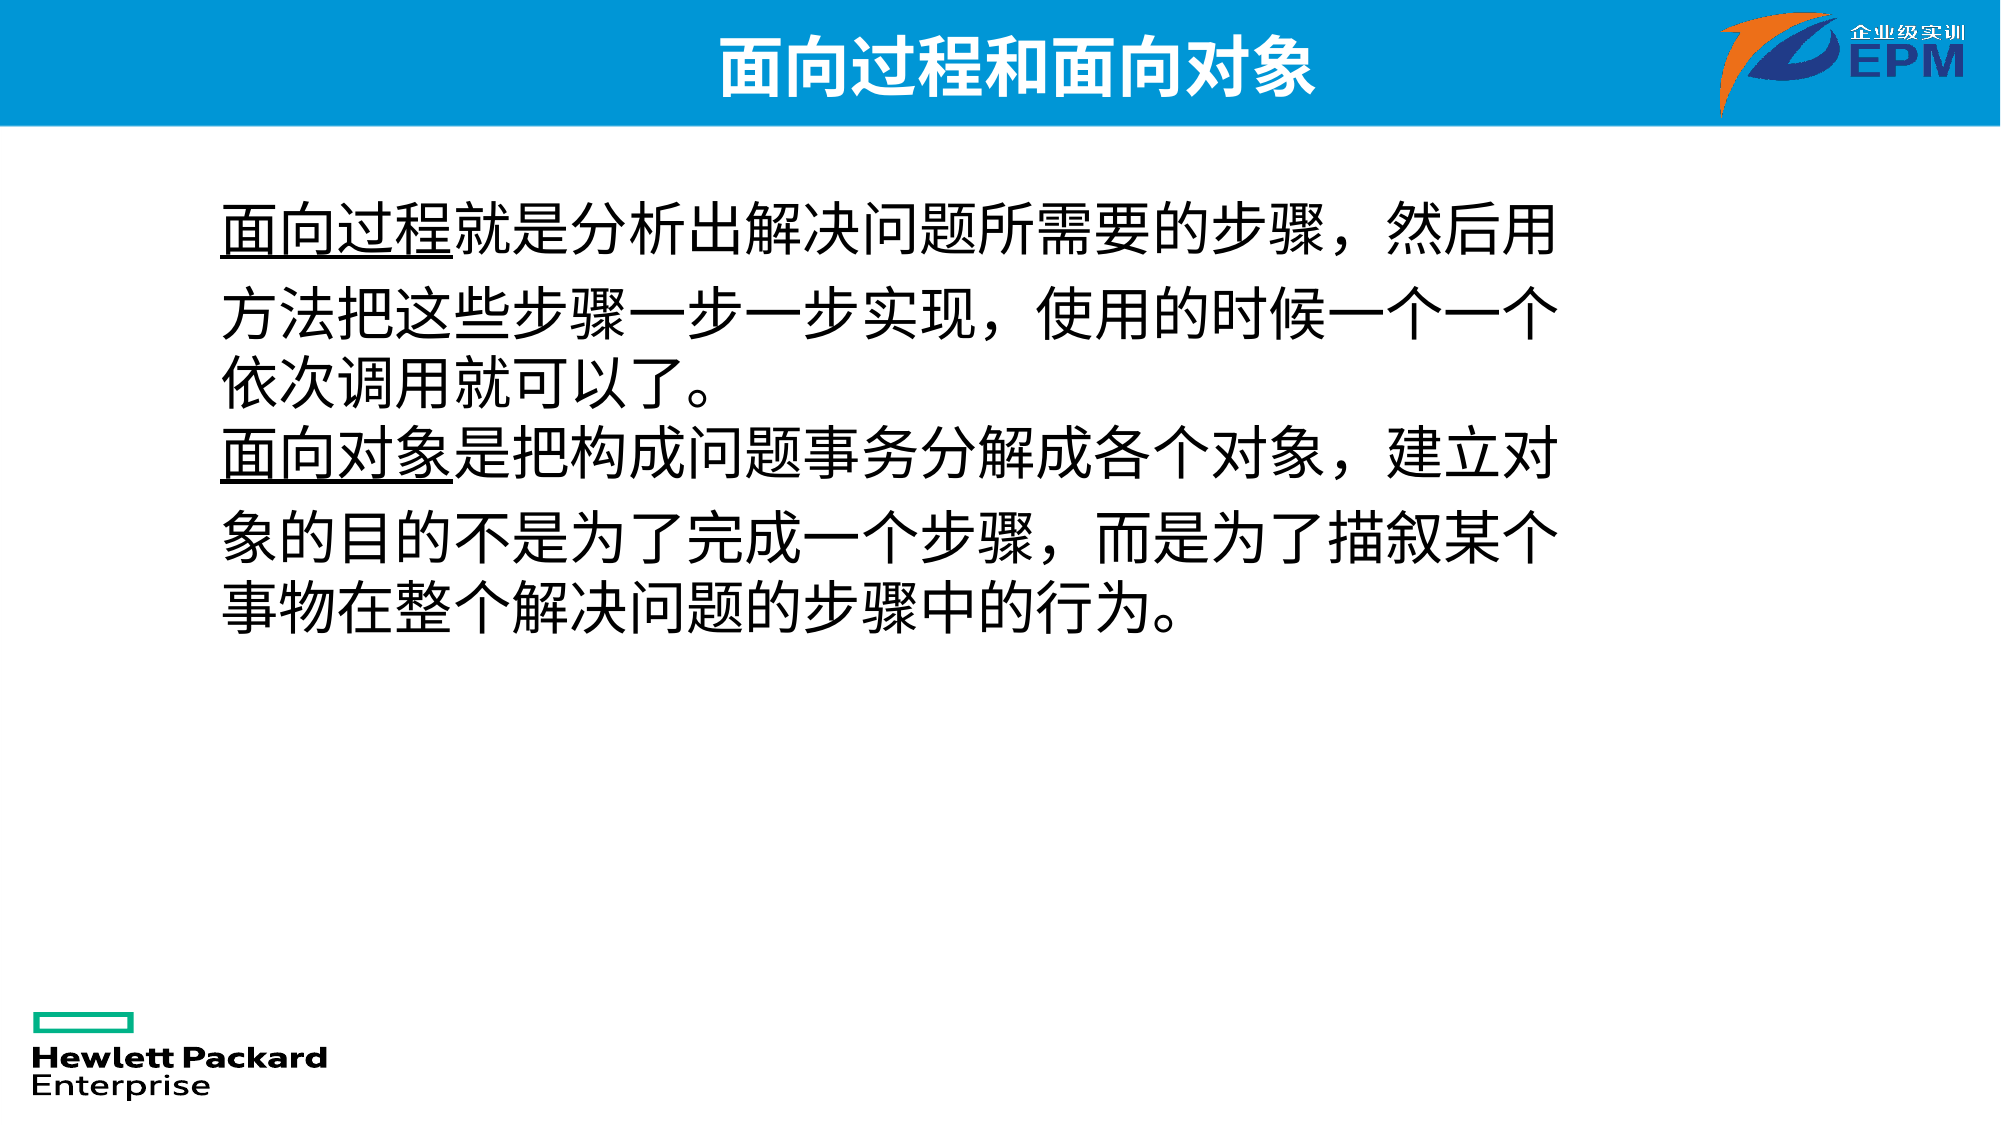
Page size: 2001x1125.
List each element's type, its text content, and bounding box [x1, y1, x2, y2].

picture [1721, 13, 1825, 114]
picture [1749, 21, 1839, 80]
picture [1924, 45, 1962, 76]
picture [1851, 45, 1879, 76]
picture [1930, 27, 1935, 37]
picture [0, 126, 2001, 1125]
picture [1888, 45, 1917, 76]
text_box 面向过程就是分析出解决问题所需要的步骤，然后用方法把这些步骤一步一步实现，使用的时候一个一个依次调用就可以了。 面向对象是把构成问题事务分解成各个对象，建立对象的目的不是为了完成一个步骤，而是为了描叙某个事物在整个解决问题的步骤中的行为。 [205, 184, 1588, 650]
title 面向过程和面向对象 [354, 0, 1681, 149]
